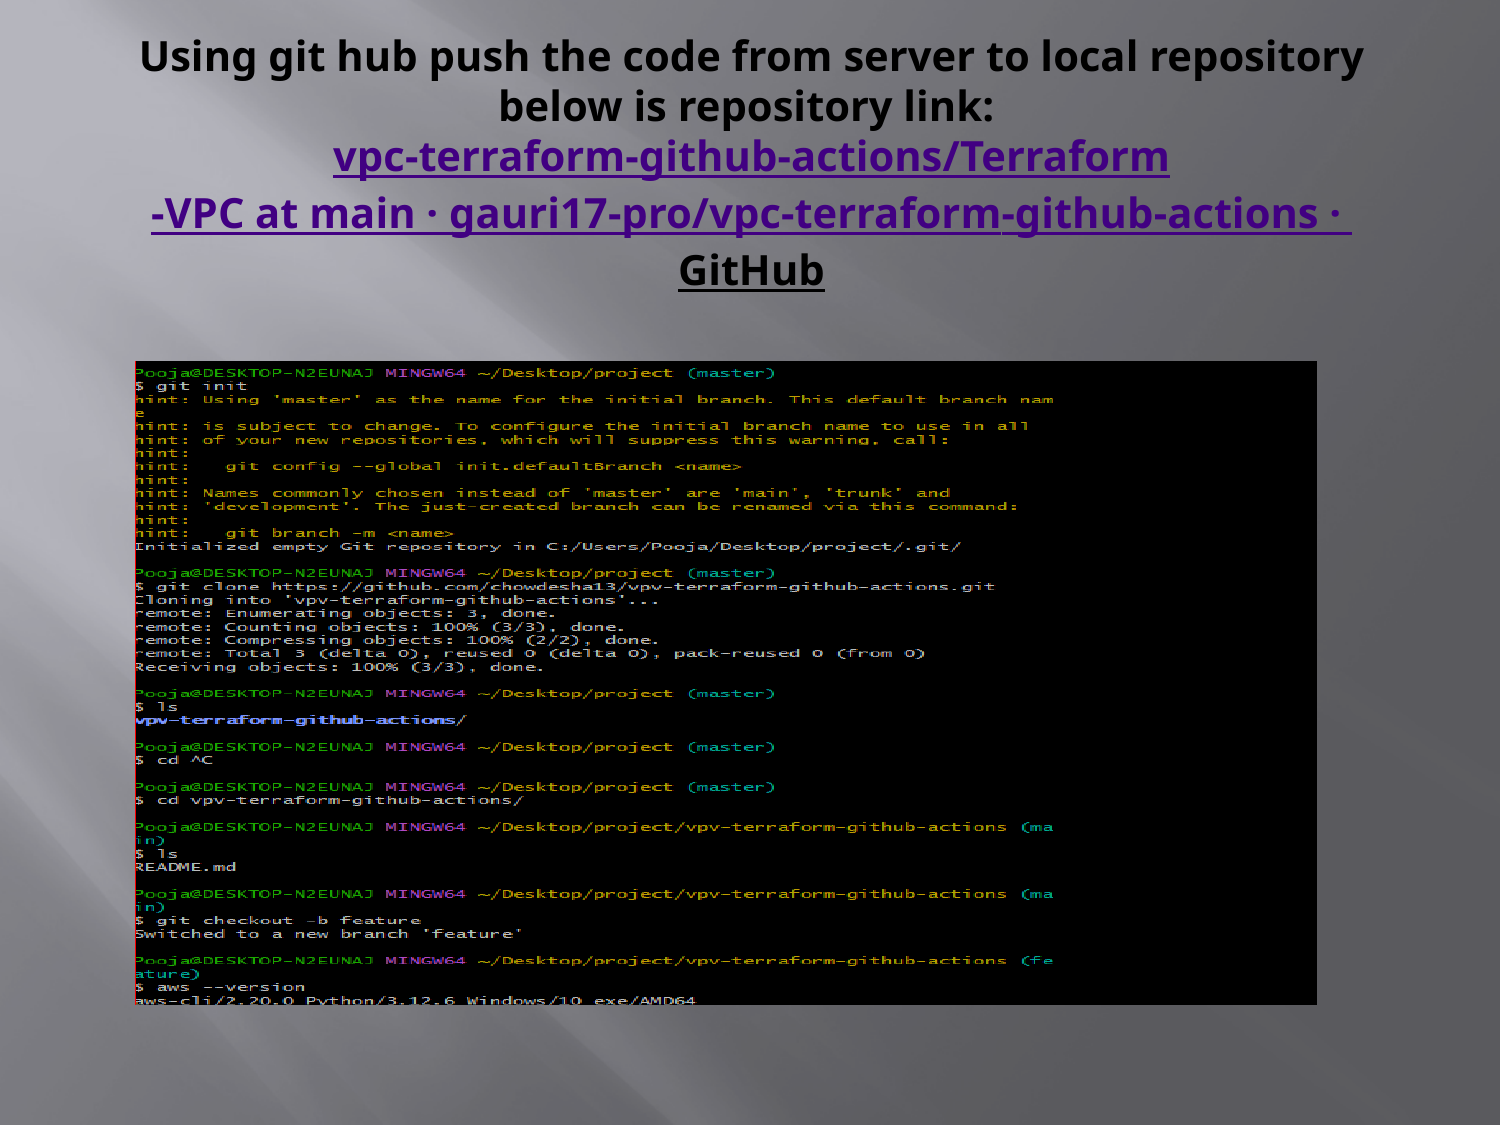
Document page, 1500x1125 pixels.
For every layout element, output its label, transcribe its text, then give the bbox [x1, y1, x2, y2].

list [135, 361, 1318, 1006]
title Using git hub push the code from server to local repository below is repository link: vpc-terraform-github-actions/Terraform-VPC at main · gauri17-pro/vpc-terraform-github-actions · GitHub [76, 101, 1427, 290]
